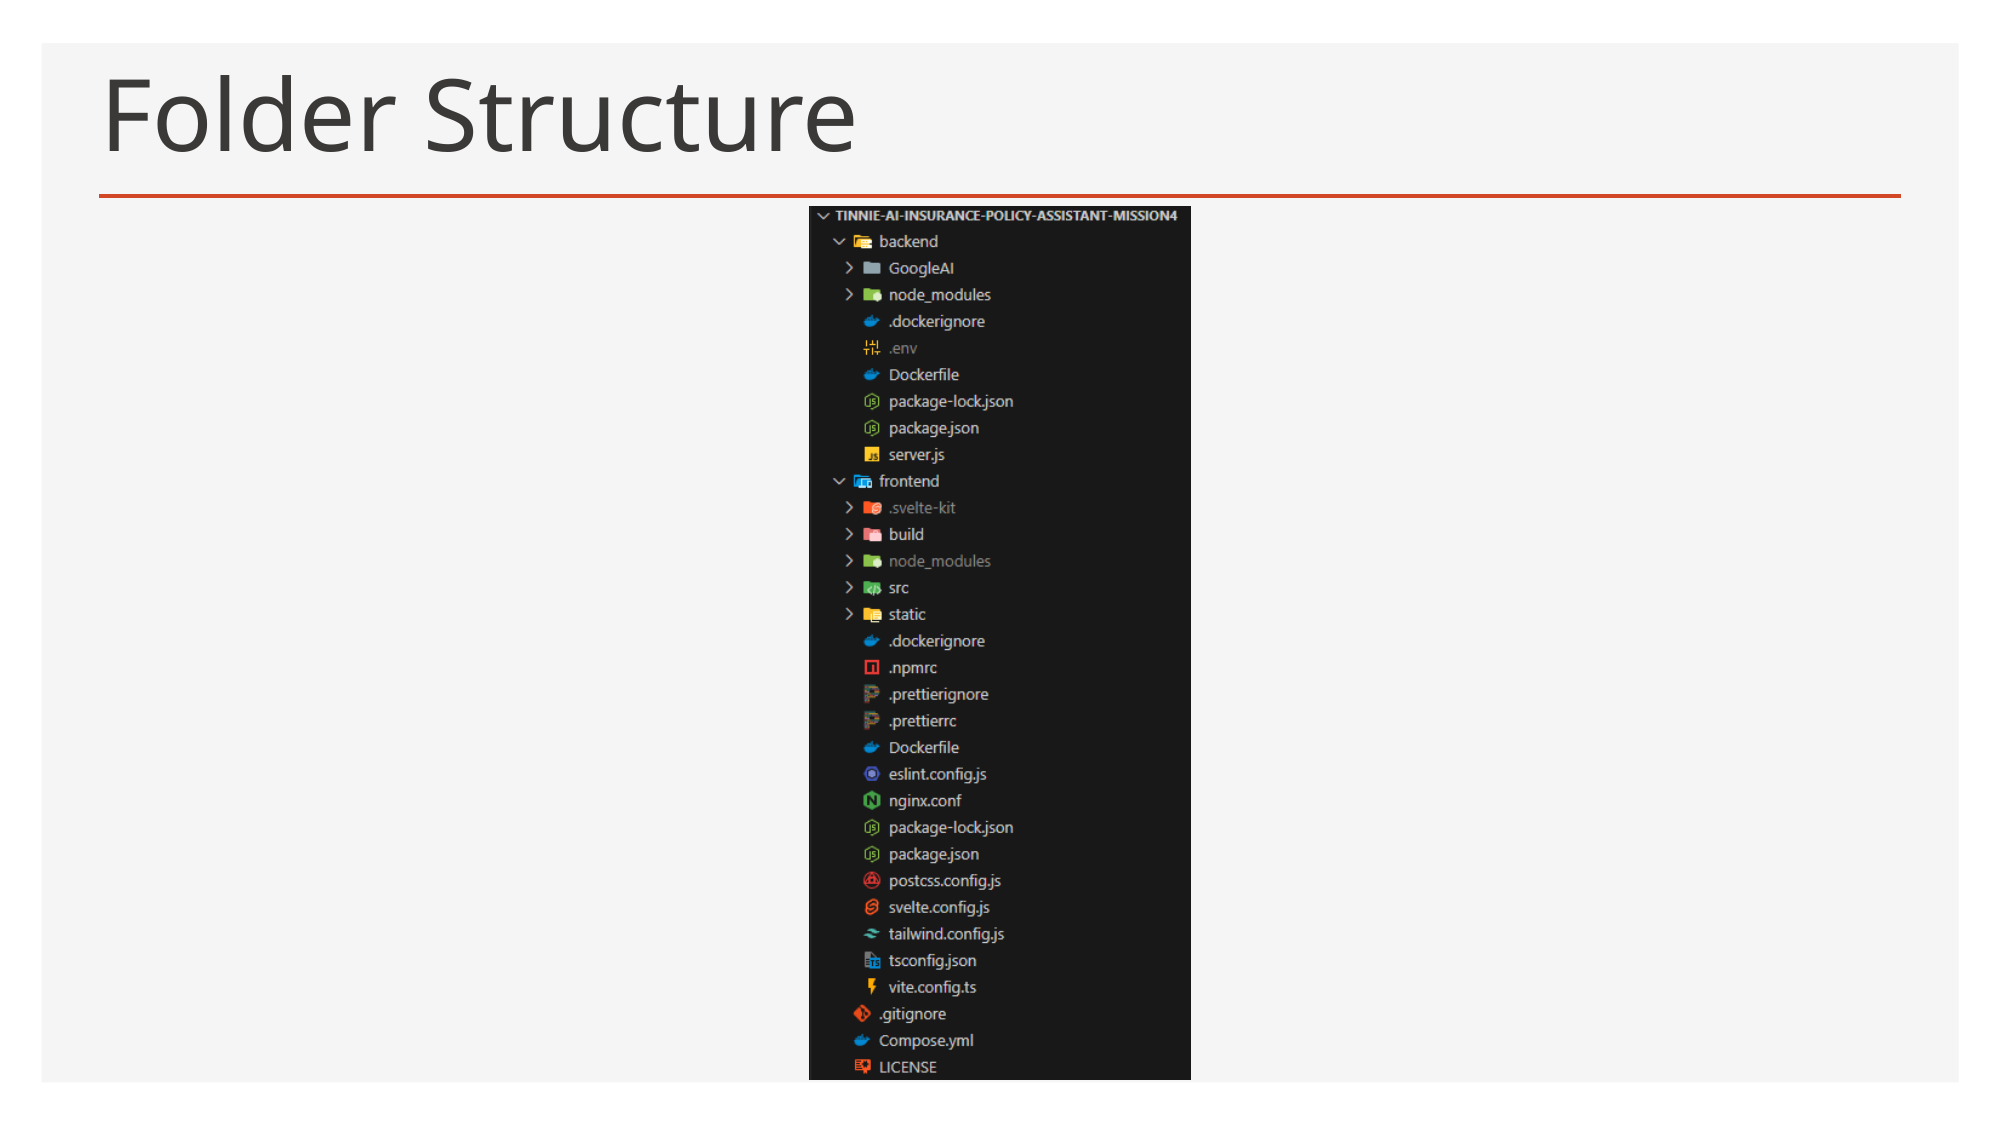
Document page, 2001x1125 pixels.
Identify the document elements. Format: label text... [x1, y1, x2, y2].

title Folder Structure [85, 73, 1214, 179]
picture [809, 206, 1191, 1080]
